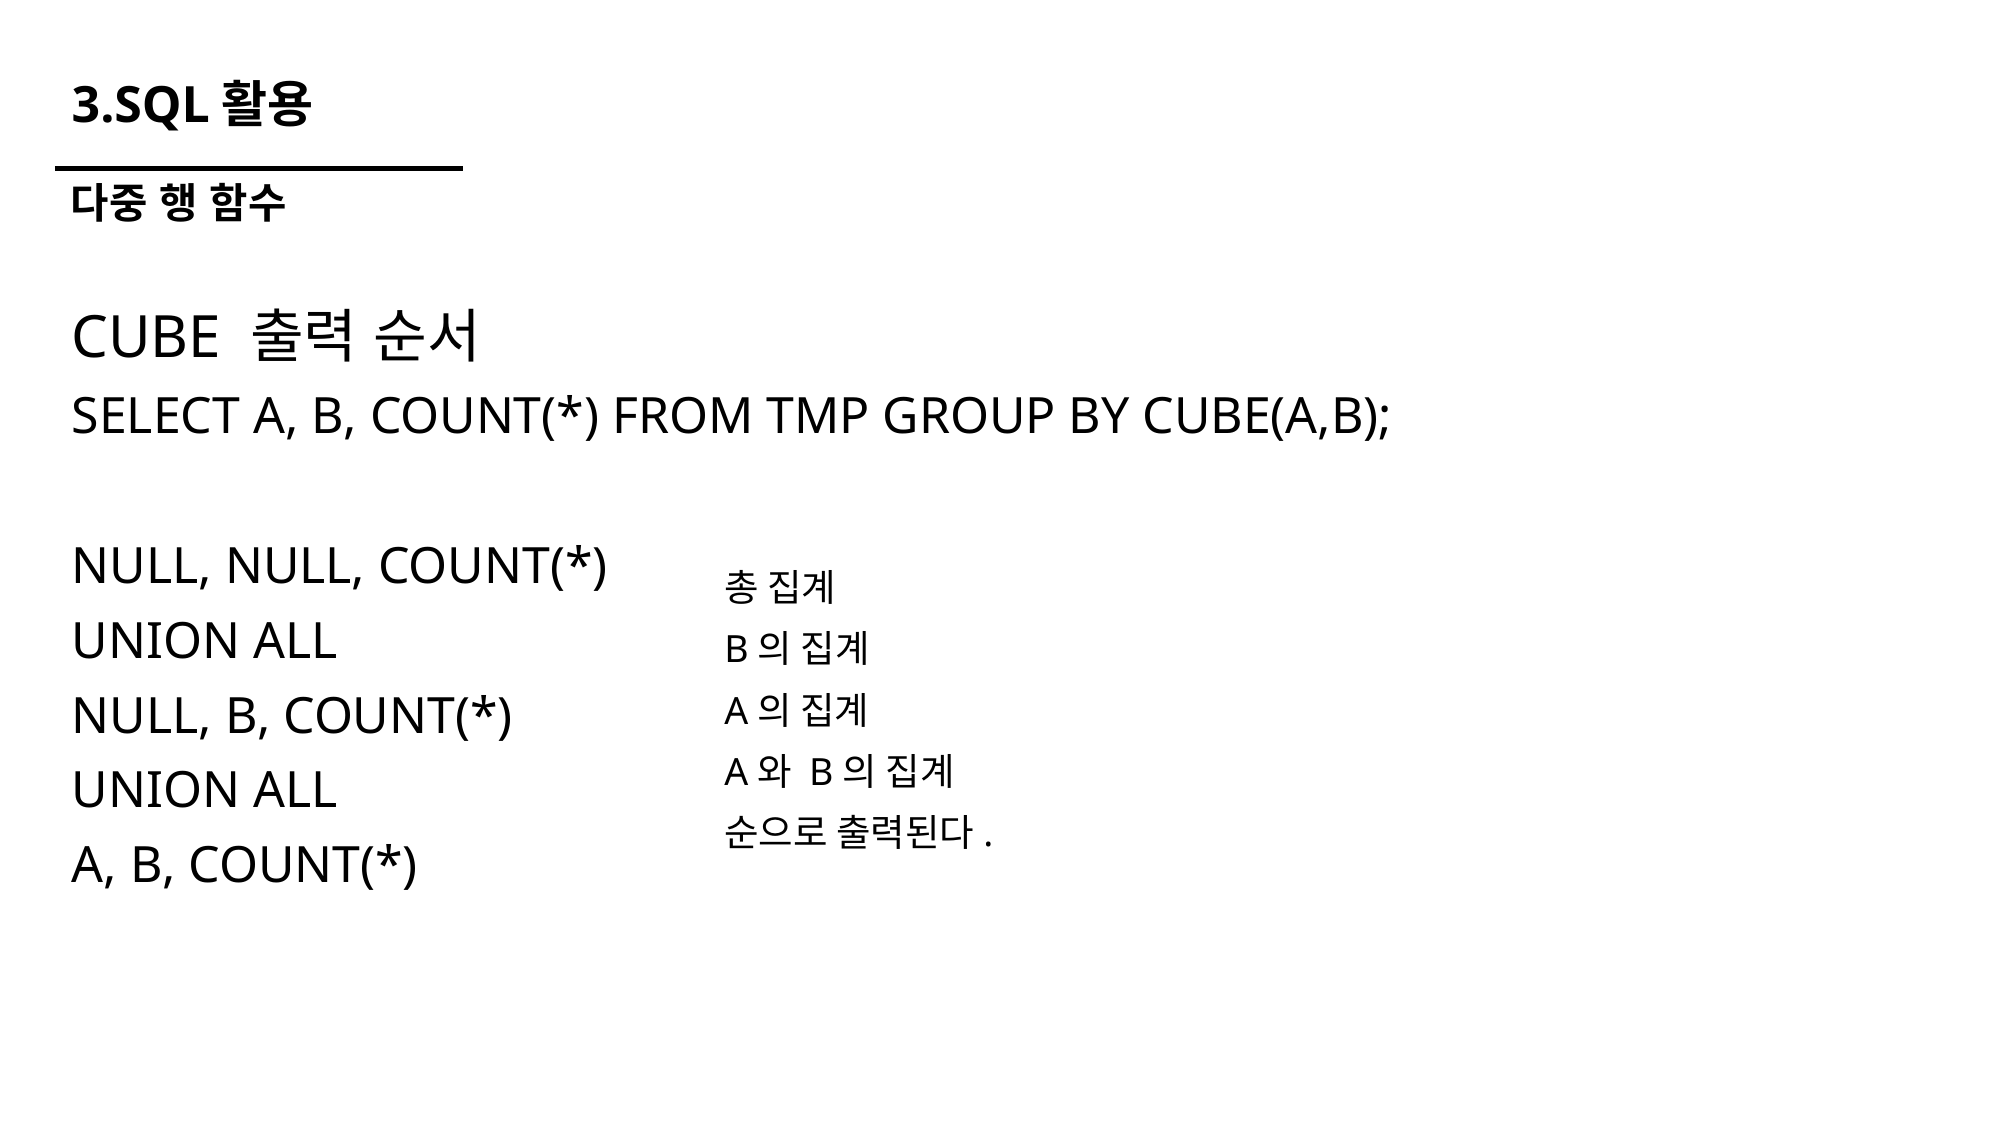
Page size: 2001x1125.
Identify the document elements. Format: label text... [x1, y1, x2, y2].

list CUBE 출력 순서 SELECT A, B, COUNT(*) FROM TMP GROUP BY CUBE(A,B); NULL, NULL, COUNT(*) UNION ALL NULL, B, COUNT(*) UNION ALL A, B, COUNT(*) [56, 299, 1937, 1091]
text_box 총 집계 B의 집계 A의 집계 A와 B의 집계 순으로 출력된다. [709, 561, 1340, 865]
text_box 다중 행 함수 [55, 170, 445, 240]
title 3.SQL활용 [56, 46, 710, 165]
